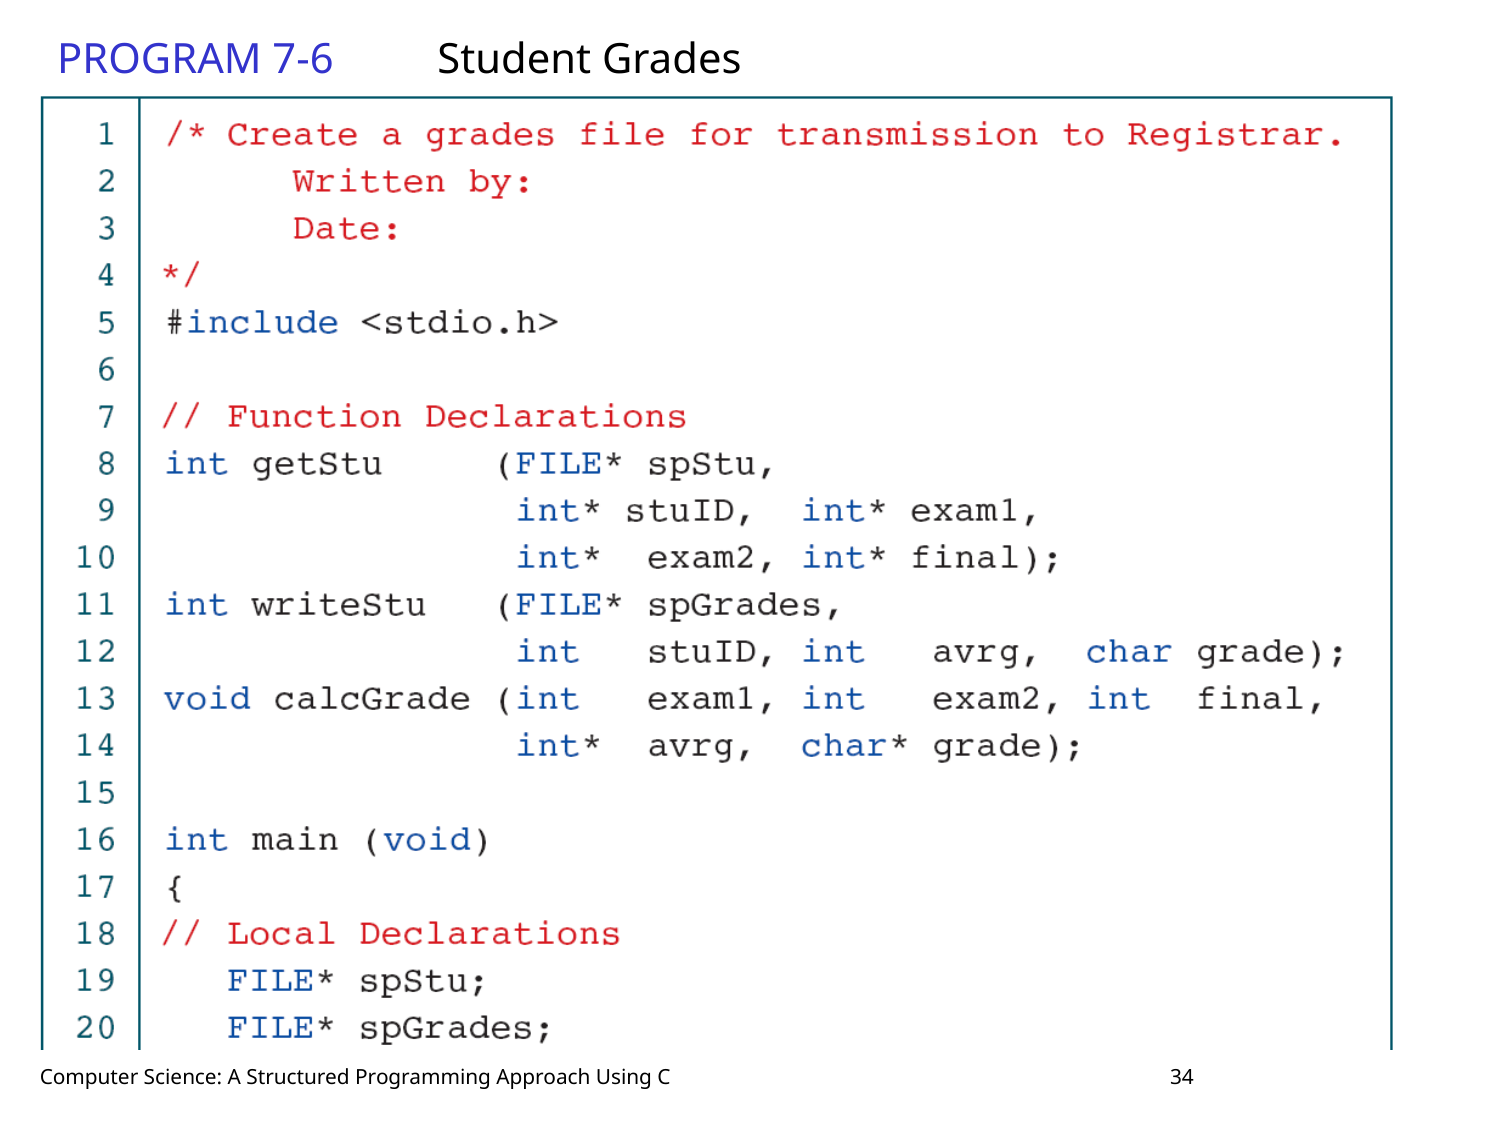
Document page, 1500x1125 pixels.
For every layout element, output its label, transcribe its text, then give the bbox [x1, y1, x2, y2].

picture [44, 99, 138, 1051]
text_box Student Grades [422, 24, 757, 85]
text_box PROGRAM 7-6 [42, 24, 349, 85]
slide_number 34 [1154, 1023, 1468, 1100]
picture [24, 87, 1410, 1051]
footer Computer Science: A Structured Programming Approach Using C [24, 1057, 876, 1100]
picture [141, 99, 1390, 1051]
